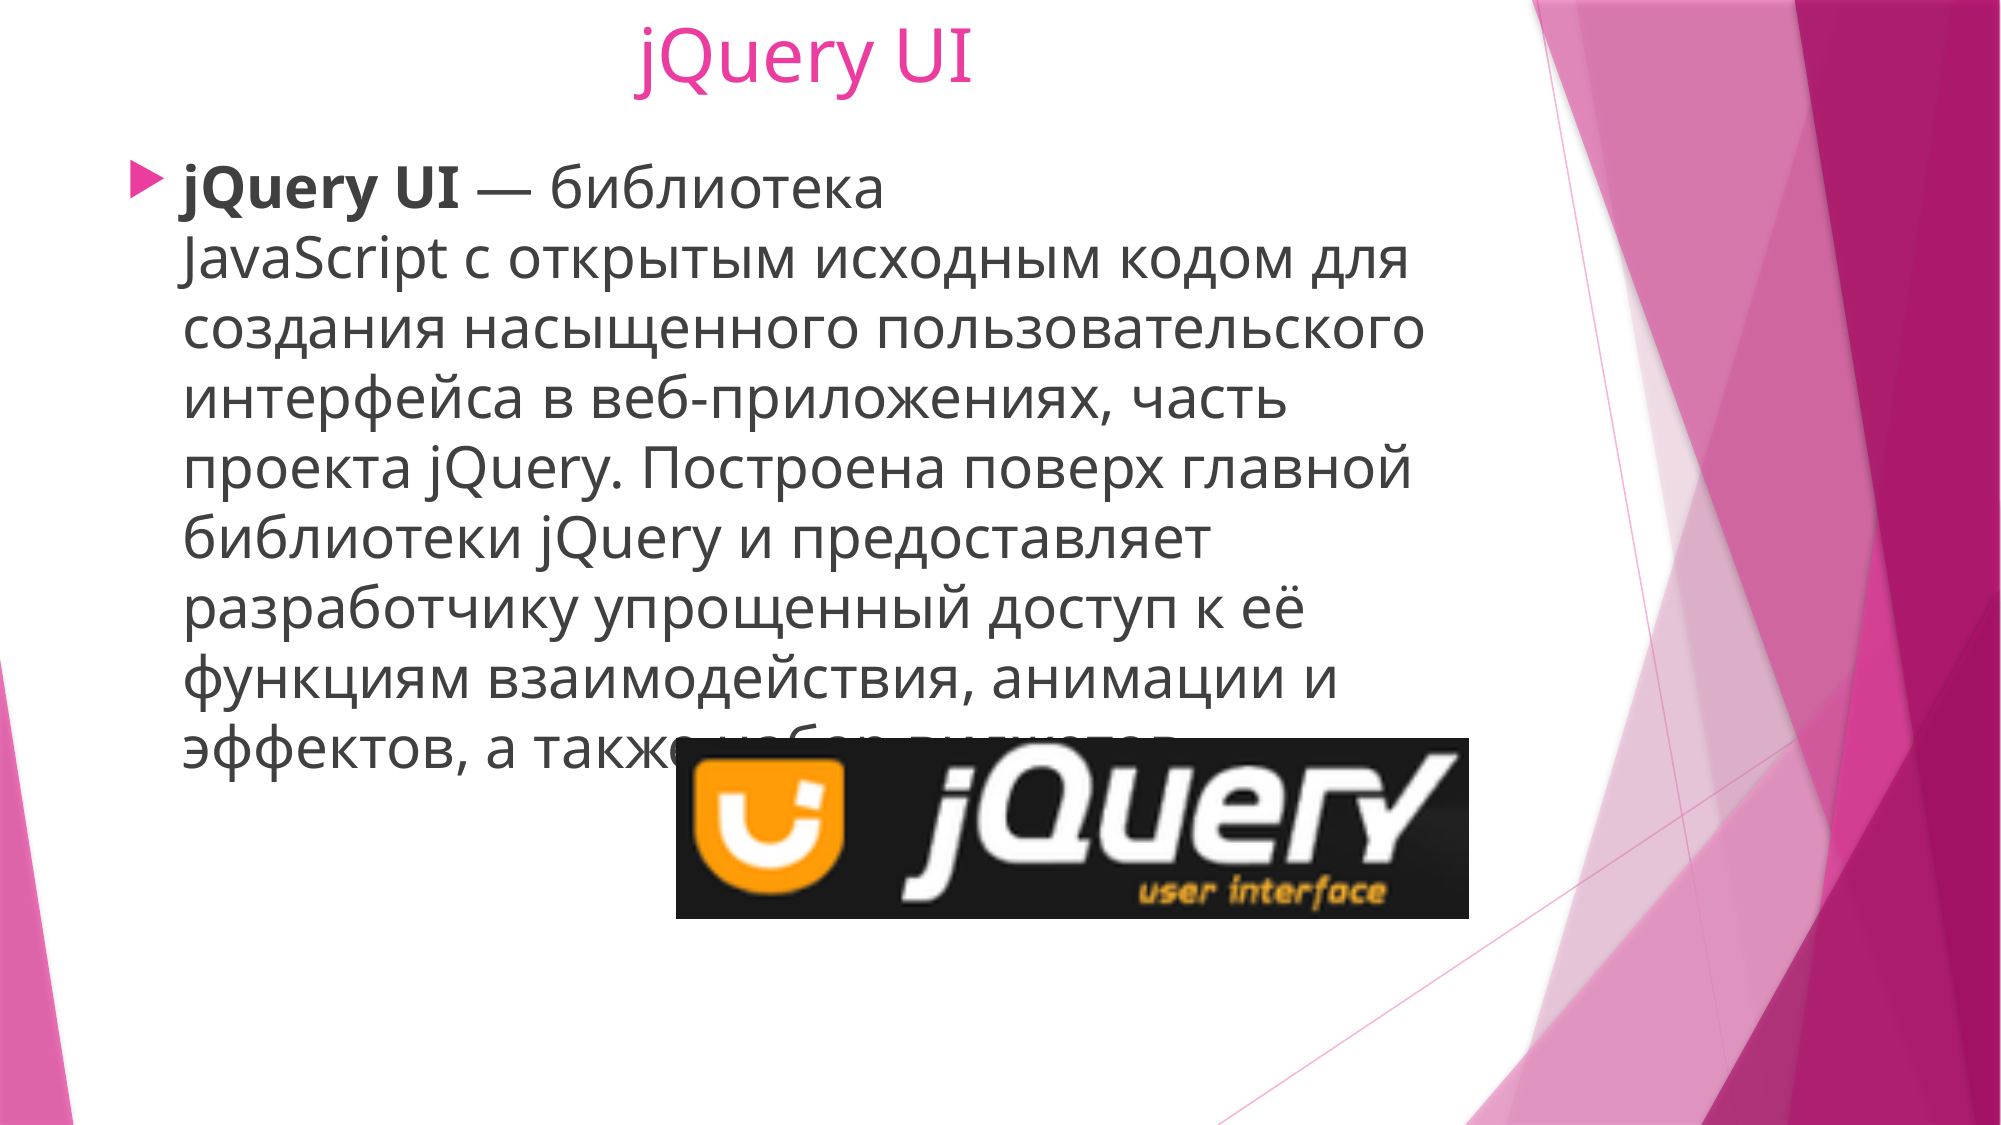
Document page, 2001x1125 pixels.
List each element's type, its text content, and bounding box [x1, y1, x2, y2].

title jQuery UI [111, 0, 1522, 142]
picture [676, 738, 1470, 920]
list jQuery UI — библиотека JavaScript с открытым исходным кодом для создания насыщенного пользовательского интерфейса в веб-приложениях, часть проекта jQuery. Построена поверх главной библиотеки jQuery и предоставляет разработчику упрощенный доступ к её функциям взаимодействия, анимации и эффектов, а также набор виджетов. [111, 142, 1522, 992]
